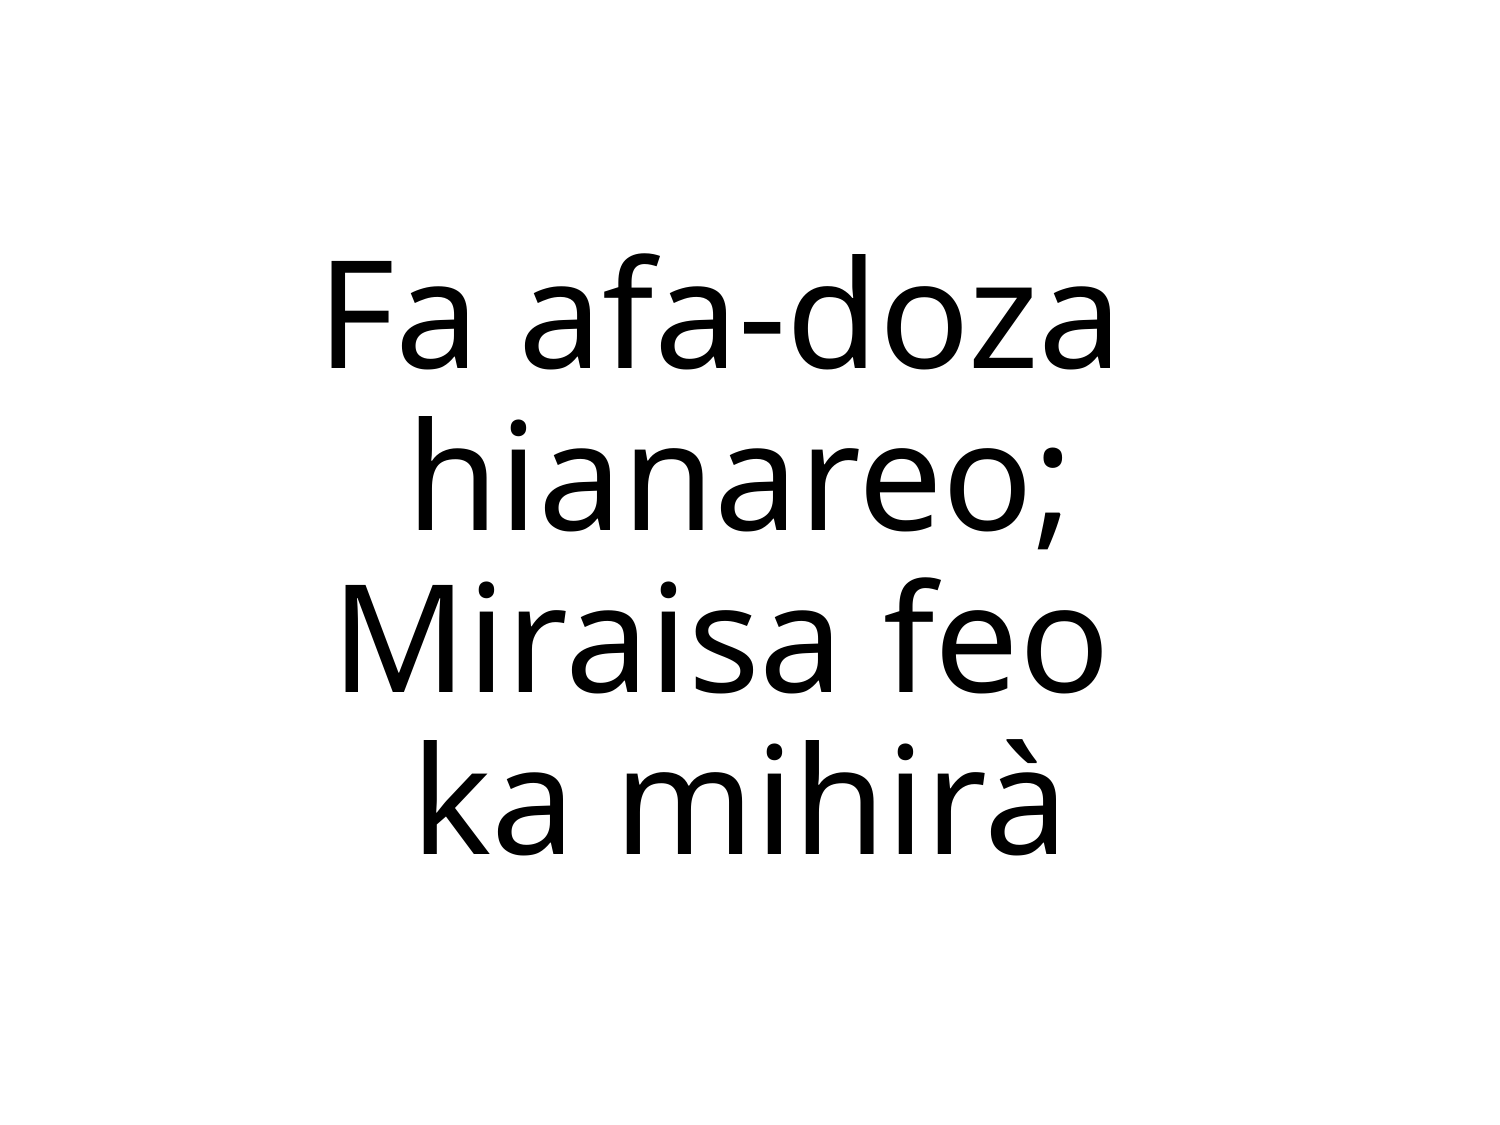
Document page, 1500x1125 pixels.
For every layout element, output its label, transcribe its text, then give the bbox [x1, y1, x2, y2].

title Fa afa-doza hianareo; Miraisa feo ka mihirà [0, 481, 1500, 645]
